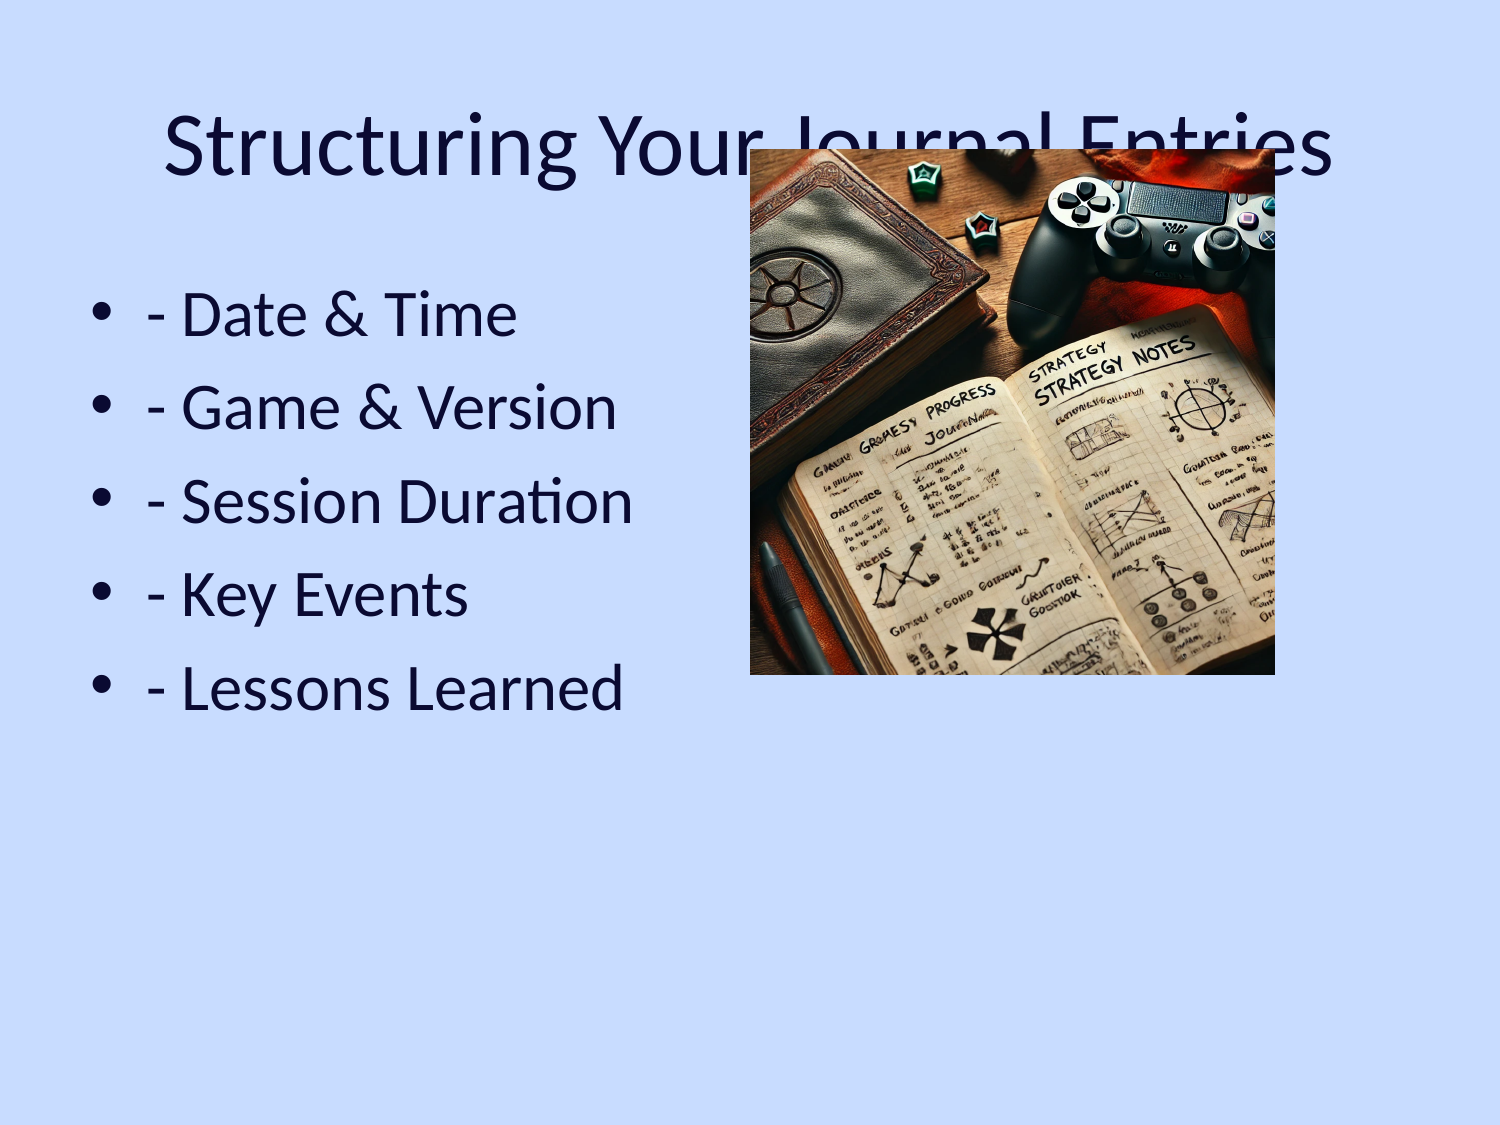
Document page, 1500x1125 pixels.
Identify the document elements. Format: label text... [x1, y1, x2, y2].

picture [749, 149, 1276, 676]
title Structuring Your Journal Entries [75, 45, 1425, 233]
list - Date & Time - Game & Version - Session Duration - Key Events - Lessons Learned [75, 262, 1425, 1005]
